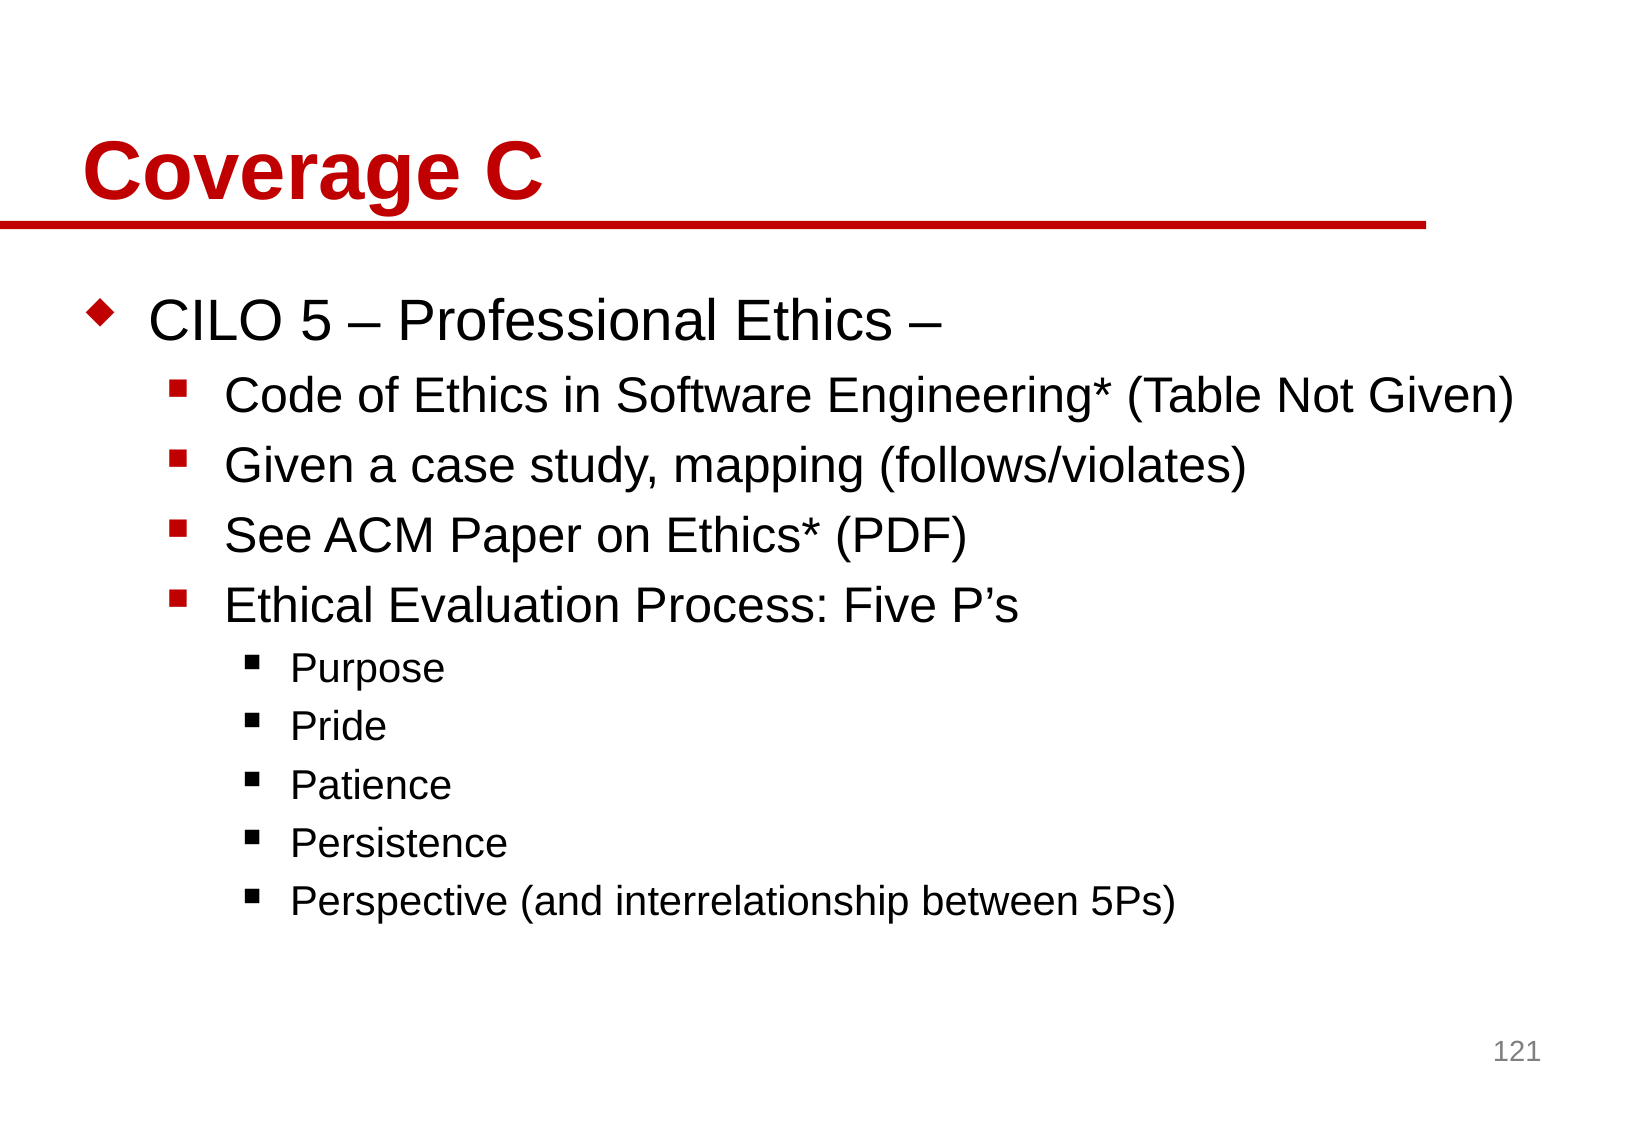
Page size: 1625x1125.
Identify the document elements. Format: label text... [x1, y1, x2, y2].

title Coverage C [67, 43, 1550, 225]
slide_number 121 [1218, 1012, 1557, 1088]
list CILO 5 – Professional Ethics – Code of Ethics in Software Engineering* (Table Not Given) Given a case study, mapping (follows/violates) See ACM Paper on Ethics* (PDF) Ethical Evaluation Process: Five P’s Purpose Pride Patience Persistence Perspective (and interrelationship between 5Ps) [67, 275, 1550, 1088]
